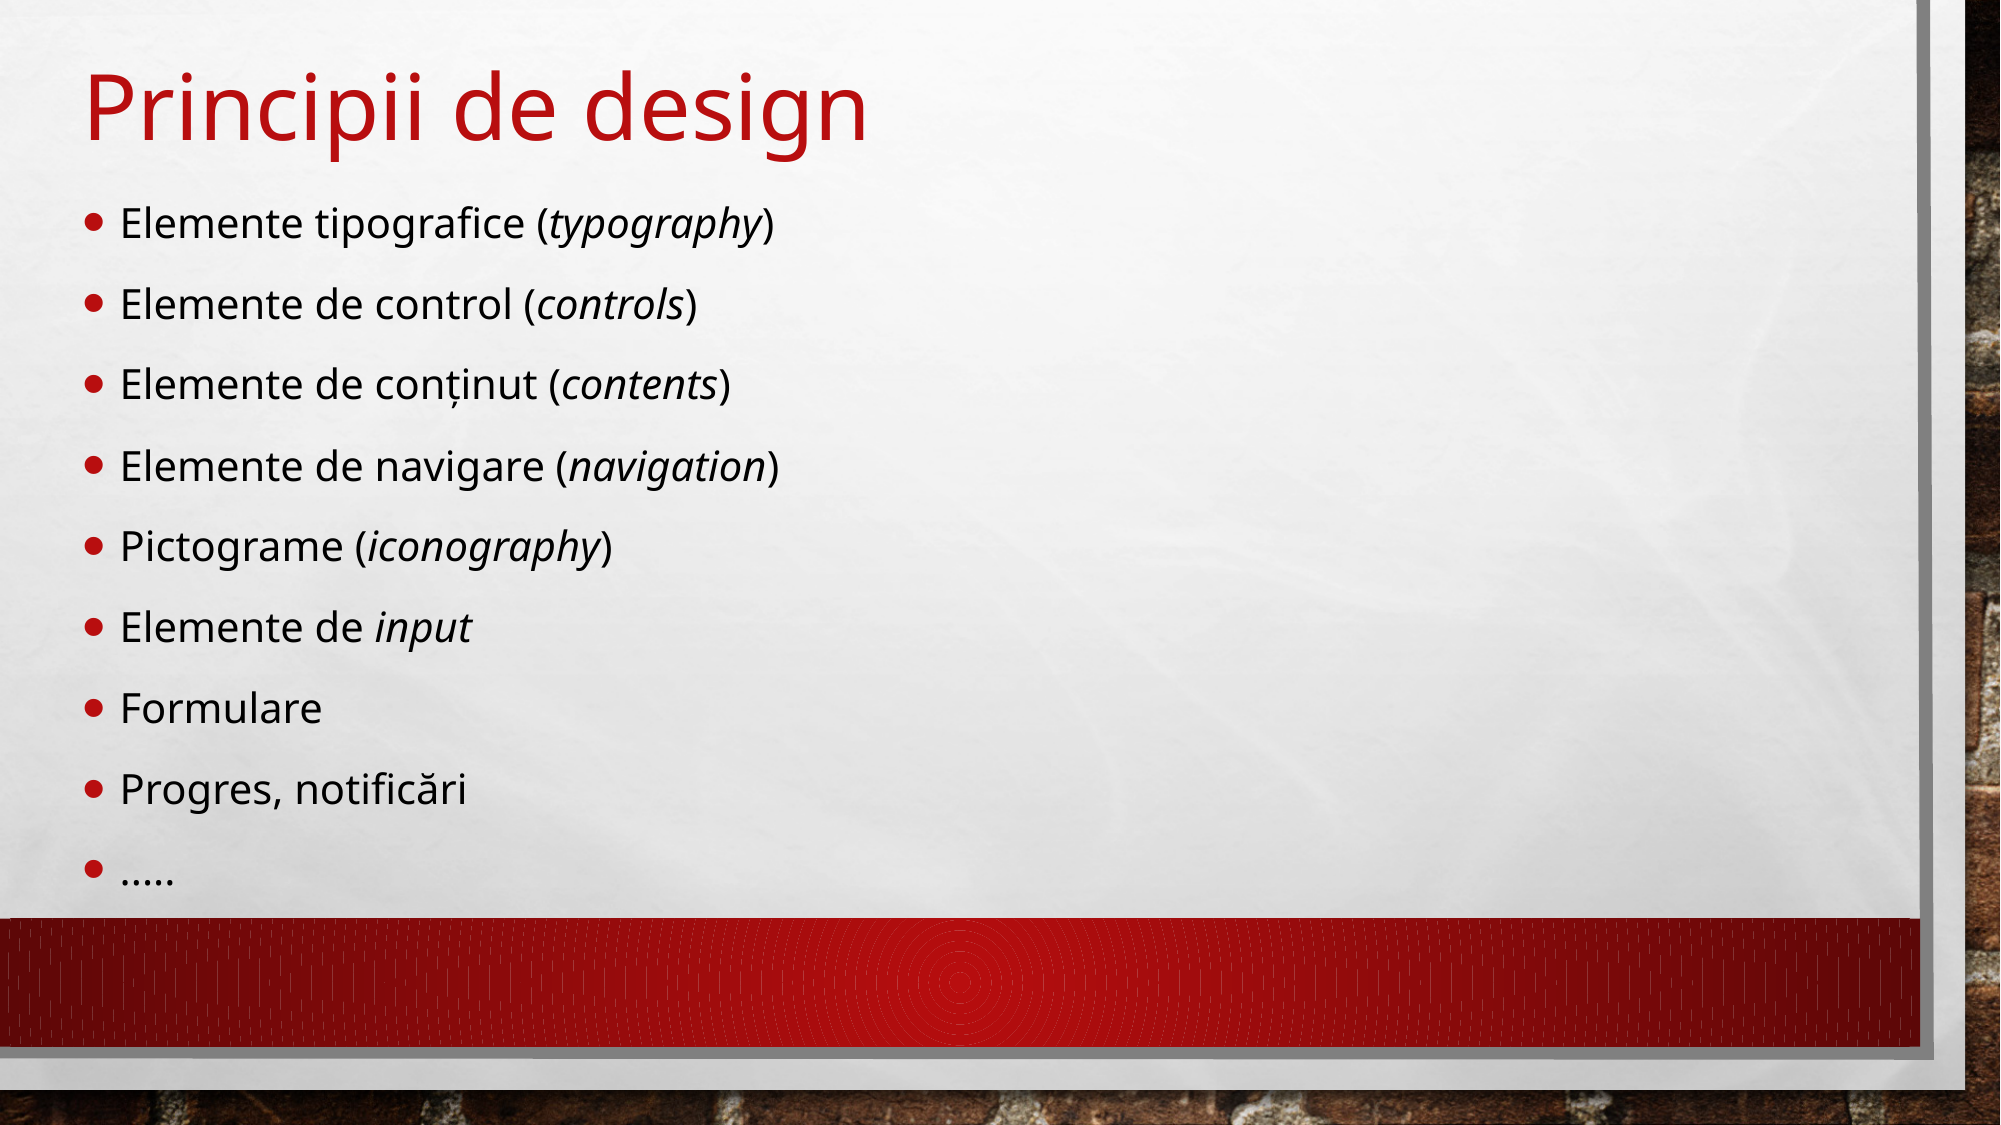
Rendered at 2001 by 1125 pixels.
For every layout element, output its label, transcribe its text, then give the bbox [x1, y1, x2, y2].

picture [0, 0, 2000, 1125]
title Principii de design [67, 45, 1773, 160]
list Elemente tipografice (typography) Elemente de control (controls) Elemente de conținut (contents) Elemente de navigare (navigation) Pictograme (iconography) Elemente de input Formulare Progres, notificări ..... [67, 160, 1818, 920]
